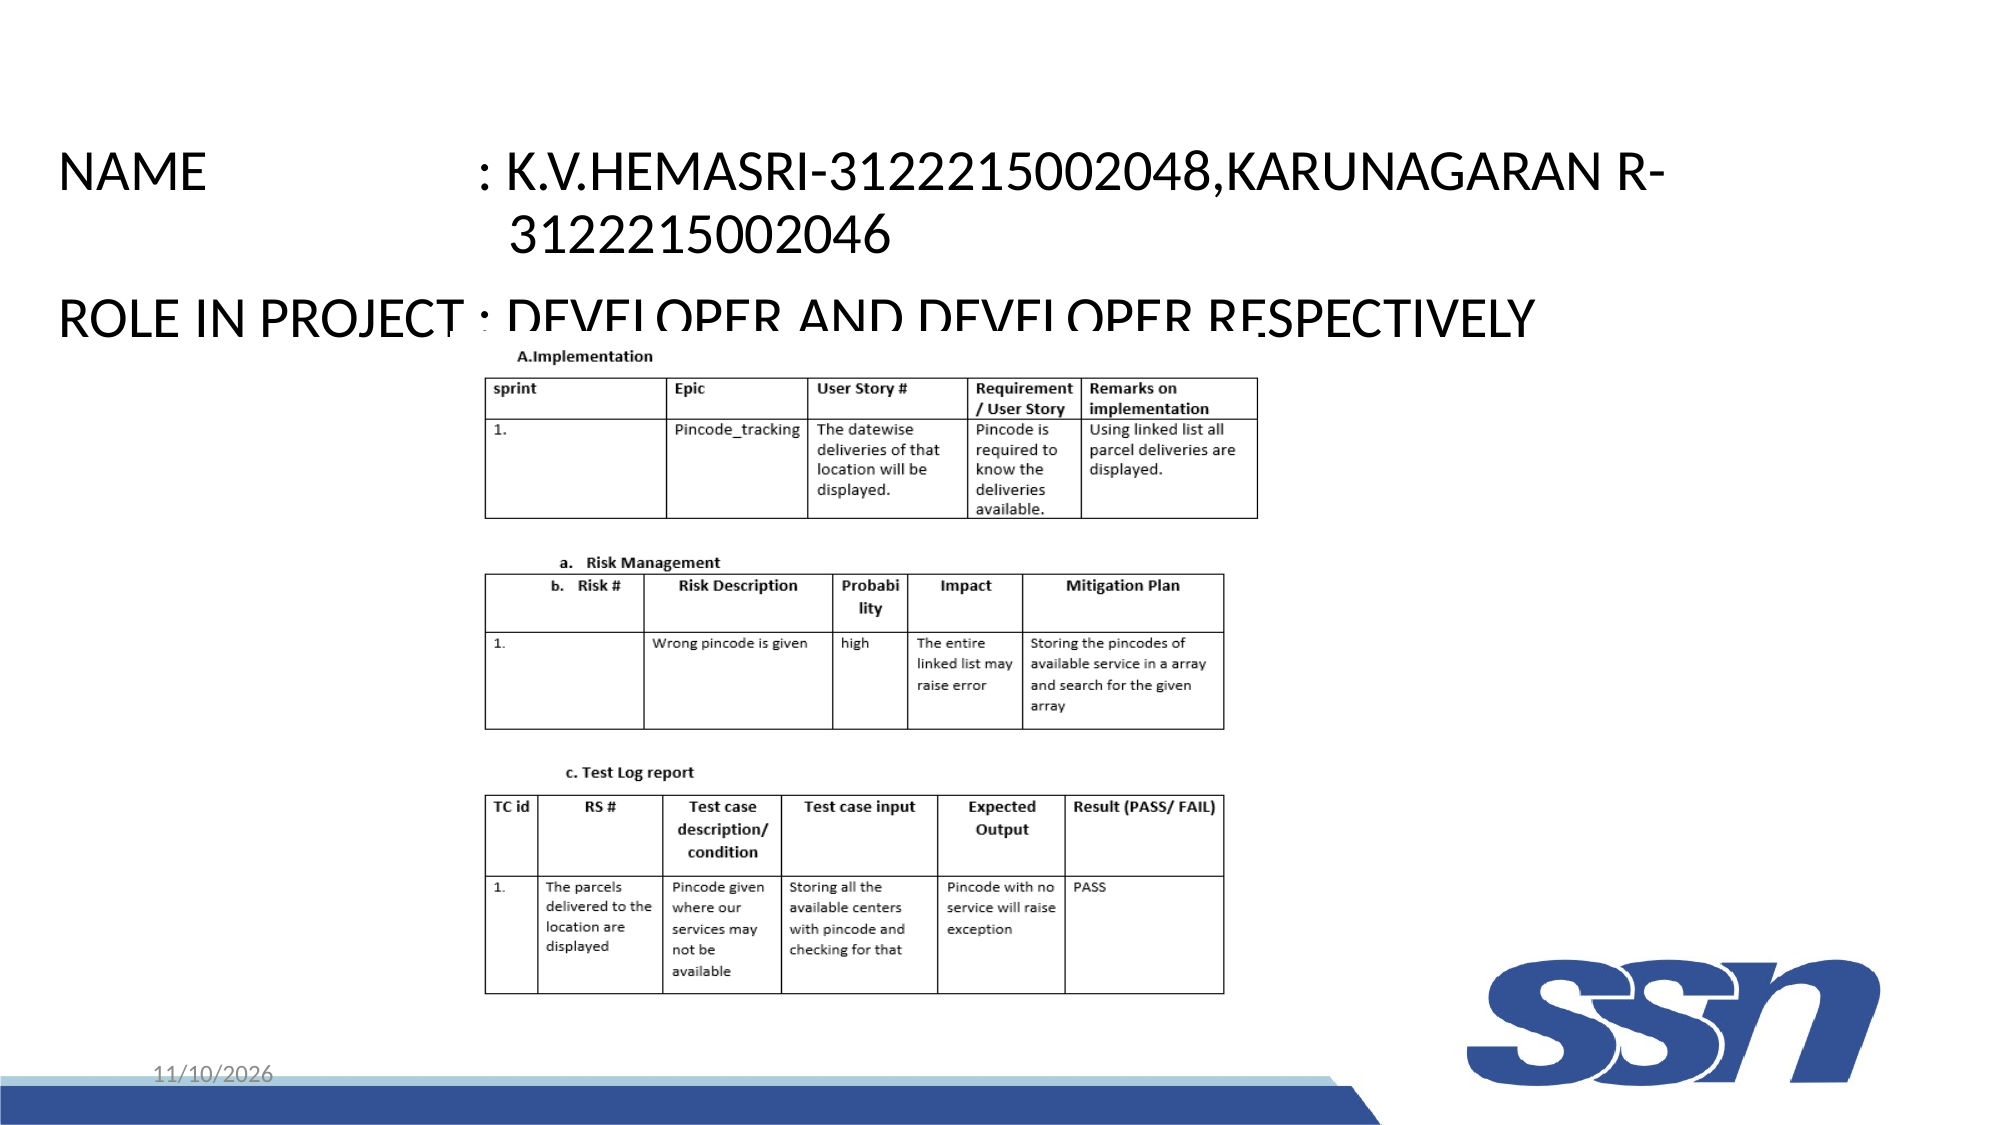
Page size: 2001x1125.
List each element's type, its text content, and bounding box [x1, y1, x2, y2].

footer [662, 1042, 1338, 1103]
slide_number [137, 1042, 588, 1103]
picture [0, 331, 1967, 1125]
list NAME : K.V.HEMASRI-3122215002048,KARUNAGARAN R- 3122215002046 ROLE IN PROJECT : DEVELOPER AND DEVELOPER RESPECTIVELY [43, 41, 1957, 1000]
